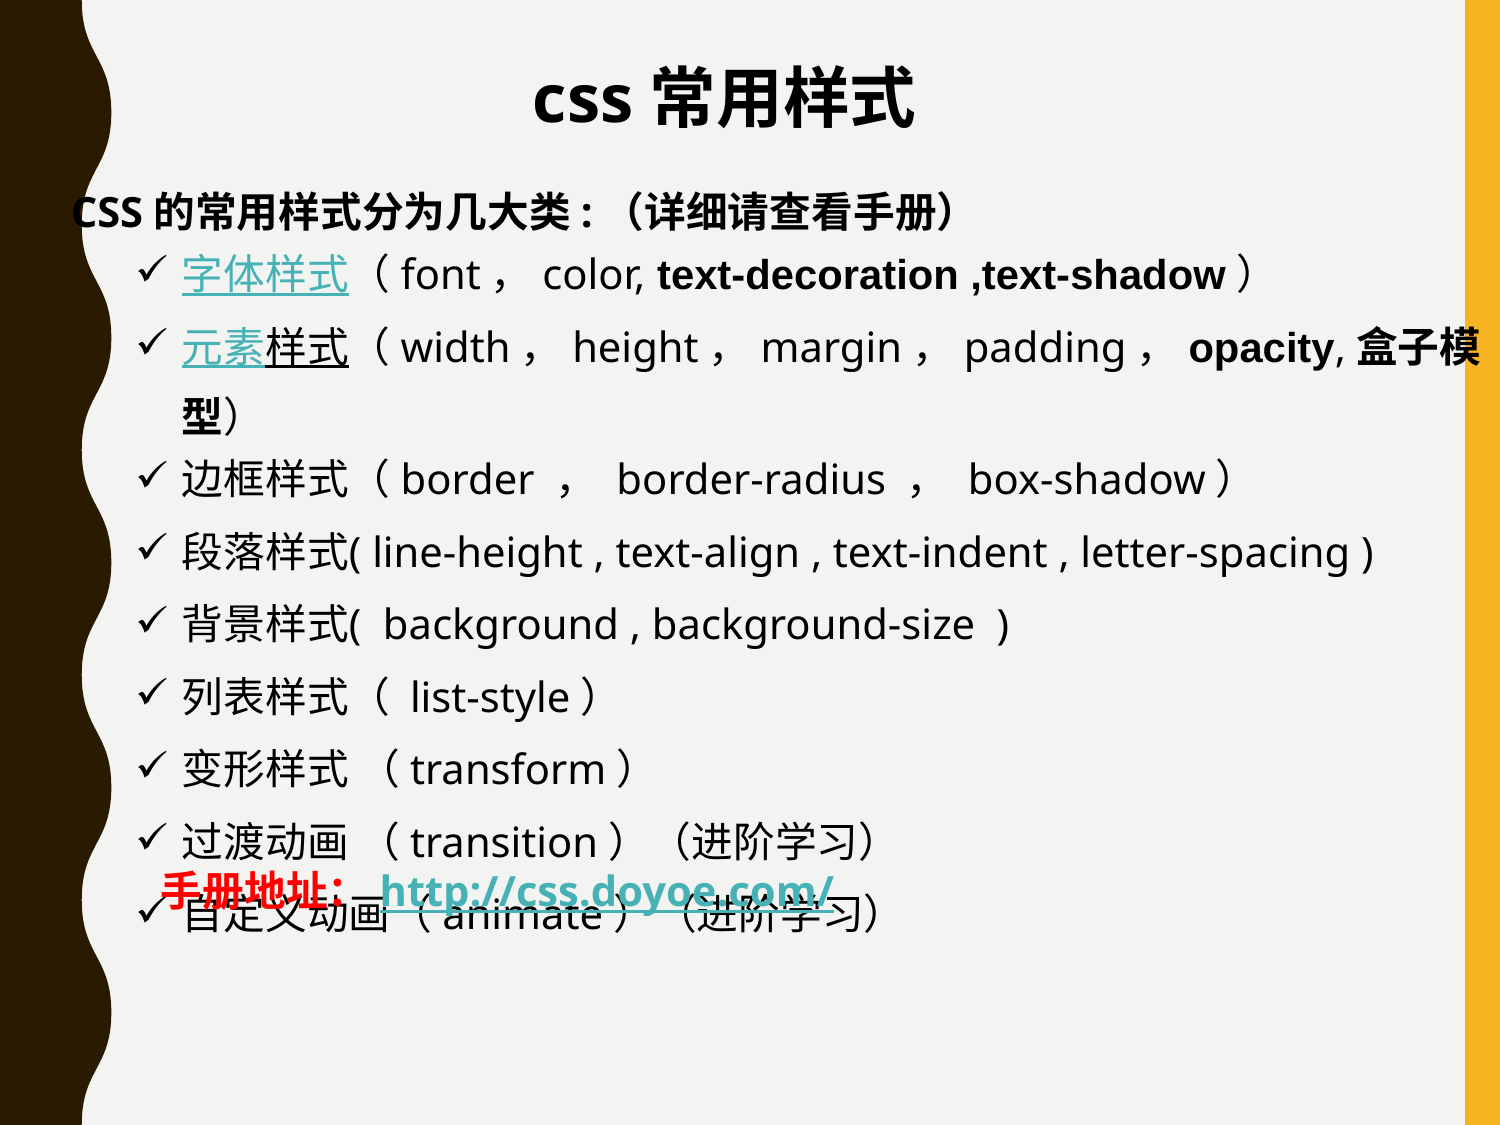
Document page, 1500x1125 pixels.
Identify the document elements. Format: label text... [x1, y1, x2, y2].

text_box css常用样式 CSS的常用样式分为几大类:（详细请查看手册） 字体样式（font，color, text-decoration ,text-shadow） 元素样式（width，height，margin，padding，opacity,盒子模型） 边框样式（border ， border-radius ， box-shadow） 段落样式( line-height , text-align , text-indent , letter-spacing ) 背景样式( background , background-size ) 列表样式（ list-style） 变形样式 （transform） 过渡动画 （transition）（进阶学习） 自定义动画（animate）（进阶学习） [45, 48, 1500, 1016]
text_box 手册地址：http://css.doyoe.com/ [145, 857, 850, 930]
